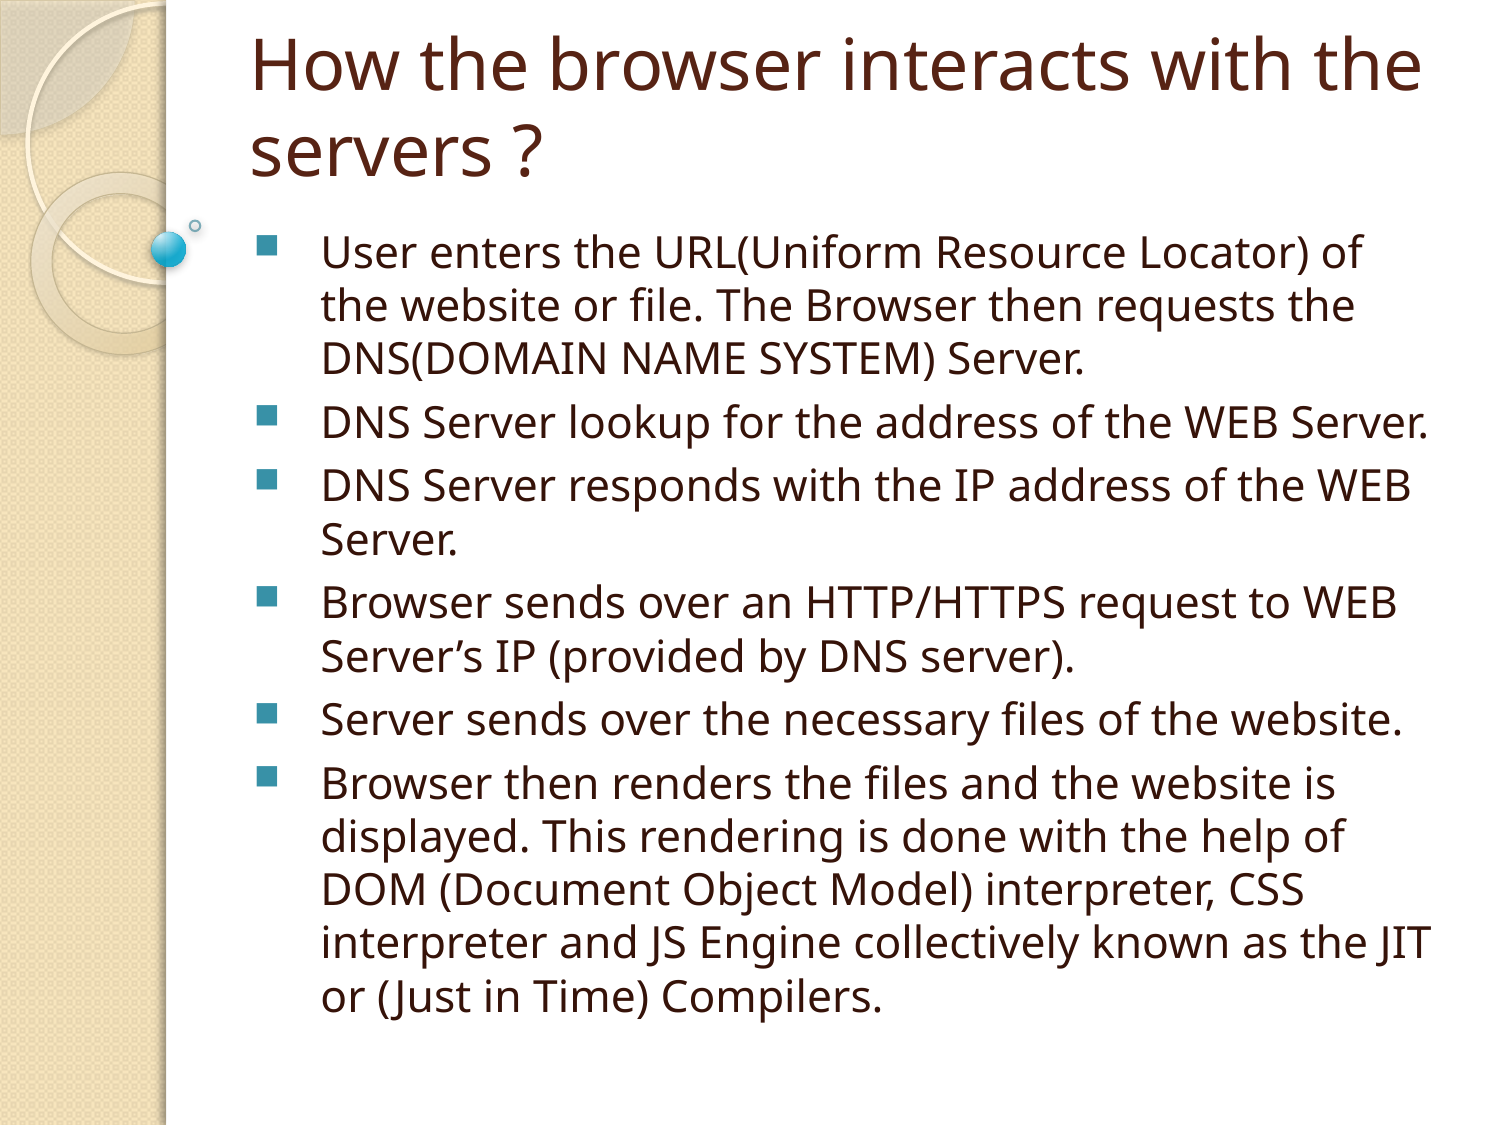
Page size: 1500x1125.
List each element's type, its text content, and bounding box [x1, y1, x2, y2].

title How the browser interacts with the servers ? [234, 10, 1450, 198]
subtitle User enters the URL(Uniform Resource Locator) of the website or file. The Browser then requests the DNS(DOMAIN NAME SYSTEM) Server. DNS Server lookup for the address of the WEB Server. DNS Server responds with the IP address of the WEB Server. Browser sends over an HTTP/HTTPS request to WEB Server’s IP (provided by DNS server). Server sends over the necessary files of the website. Browser then renders the files and the website is displayed. This rendering is done with the help of DOM (Document Object Model) interpreter, CSS interpreter and JS Engine collectively known as the JIT or (Just in Time) Compilers. [234, 223, 1450, 1113]
